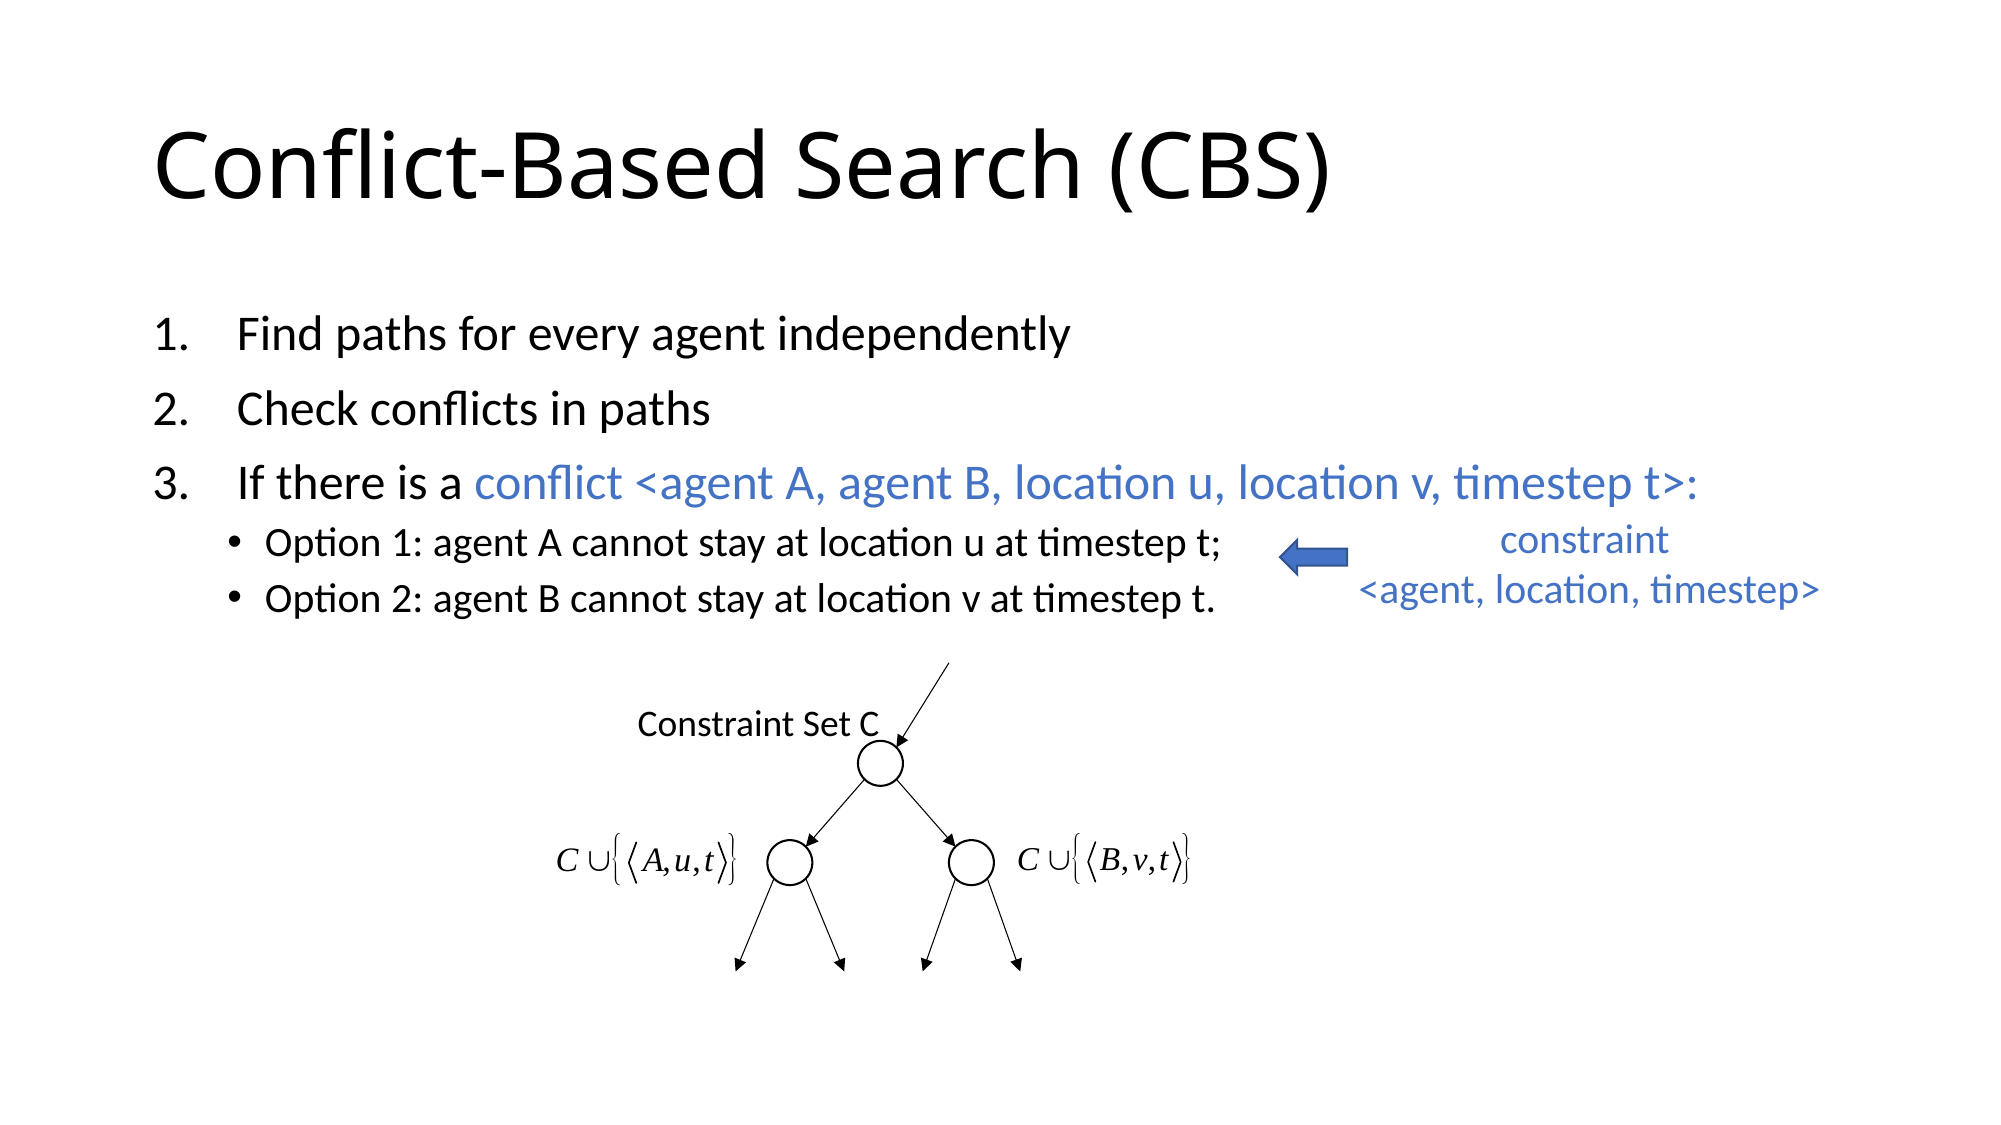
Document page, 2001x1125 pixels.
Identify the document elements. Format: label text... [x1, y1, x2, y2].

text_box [551, 662, 1202, 972]
title Conflict-Based Search (CBS) [137, 59, 1863, 278]
list Find paths for every agent independently Check conflicts in paths If there is a conflict <agent A, agent B, location u, location v, timestep t>: Option 1: agent A cannot stay at location u at timestep t; Option 2: agent B cannot stay at location v at timestep t. [137, 299, 1863, 1014]
text_box constraint <agent, location, timestep> [1343, 504, 1836, 619]
text_box [1278, 537, 1349, 577]
